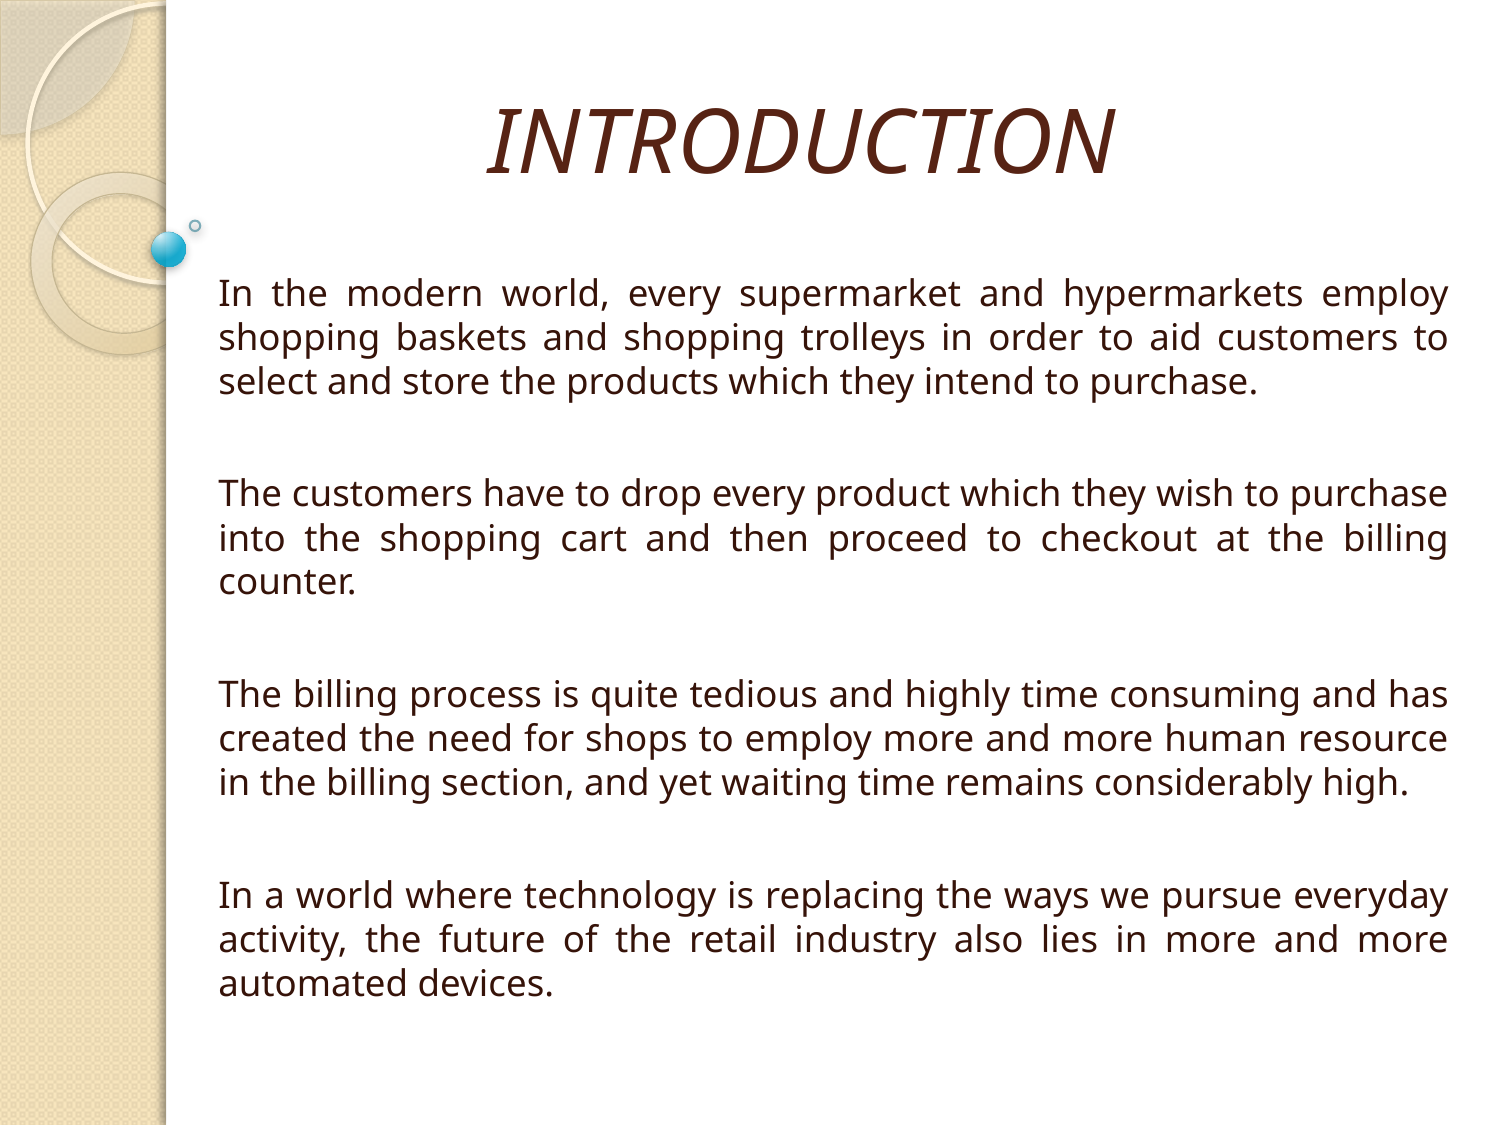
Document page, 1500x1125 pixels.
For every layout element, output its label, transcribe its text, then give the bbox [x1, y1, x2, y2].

subtitle In the modern world, every supermarket and hypermarkets employ shopping baskets and shopping trolleys in order to aid customers to select and store the products which they intend to purchase. The customers have to drop every product which they wish to purchase into the shopping cart and then proceed to checkout at the billing counter. The billing process is quite tedious and highly time consuming and has created the need for shops to employ more and more human resource in the billing section, and yet waiting time remains considerably high. In a world where technology is replacing the ways we pursue everyday activity, the future of the retail industry also lies in more and more automated devices. [199, 269, 1465, 1020]
title INTRODUCTION [35, 0, 1500, 200]
